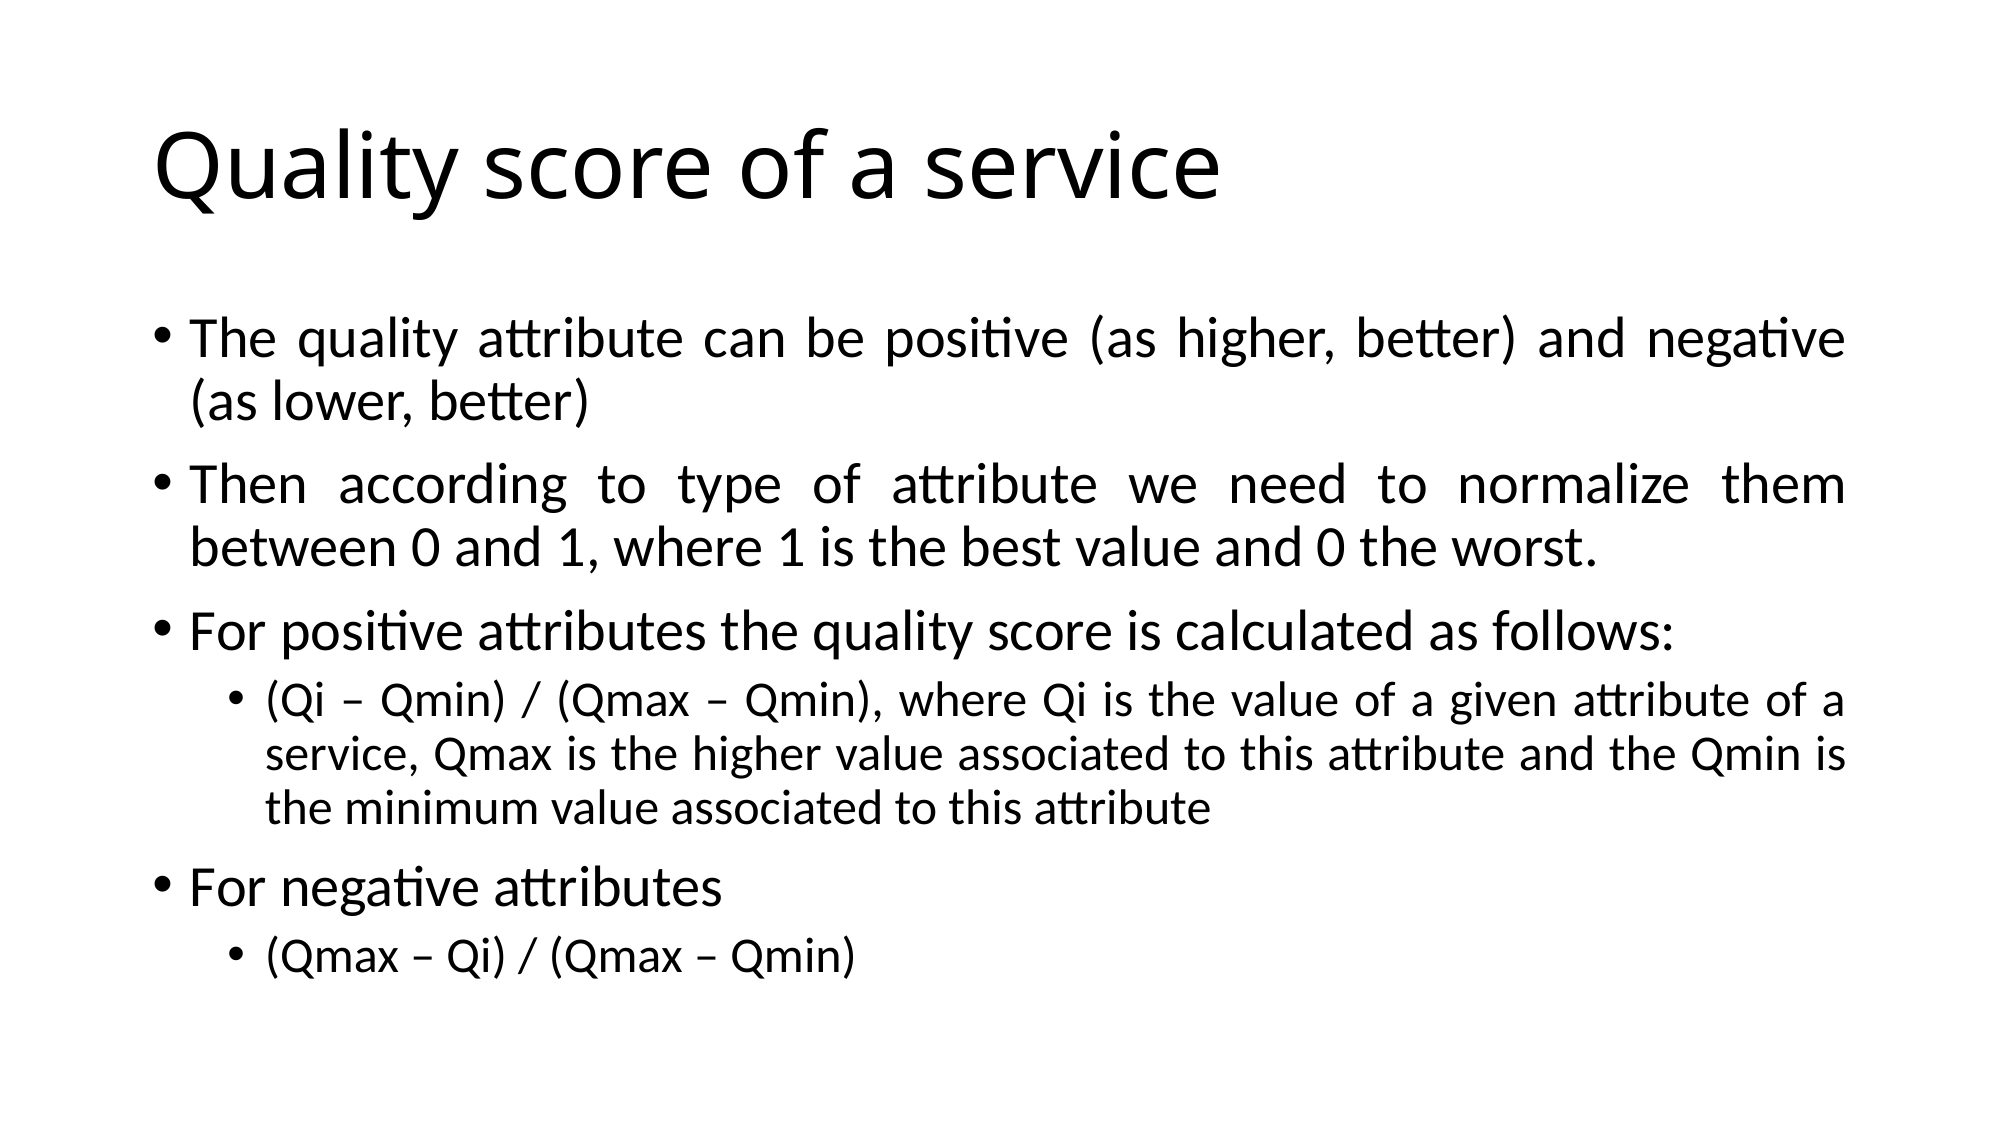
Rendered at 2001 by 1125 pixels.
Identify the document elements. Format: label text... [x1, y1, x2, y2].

title Quality score of a service [137, 59, 1863, 278]
text_box The quality attribute can be positive (as higher, better) and negative (as lower, better) Then according to type of attribute we need to normalize them between 0 and 1, where 1 is the best value and 0 the worst. For positive attributes the quality score is calculated as follows: (Qi – Qmin) / (Qmax – Qmin), where Qi is the value of a given attribute of a service, Qmax is the higher value associated to this attribute and the Qmin is the minimum value associated to this attribute For negative attributes (Qmax – Qi) / (Qmax – Qmin) [137, 299, 1863, 1002]
